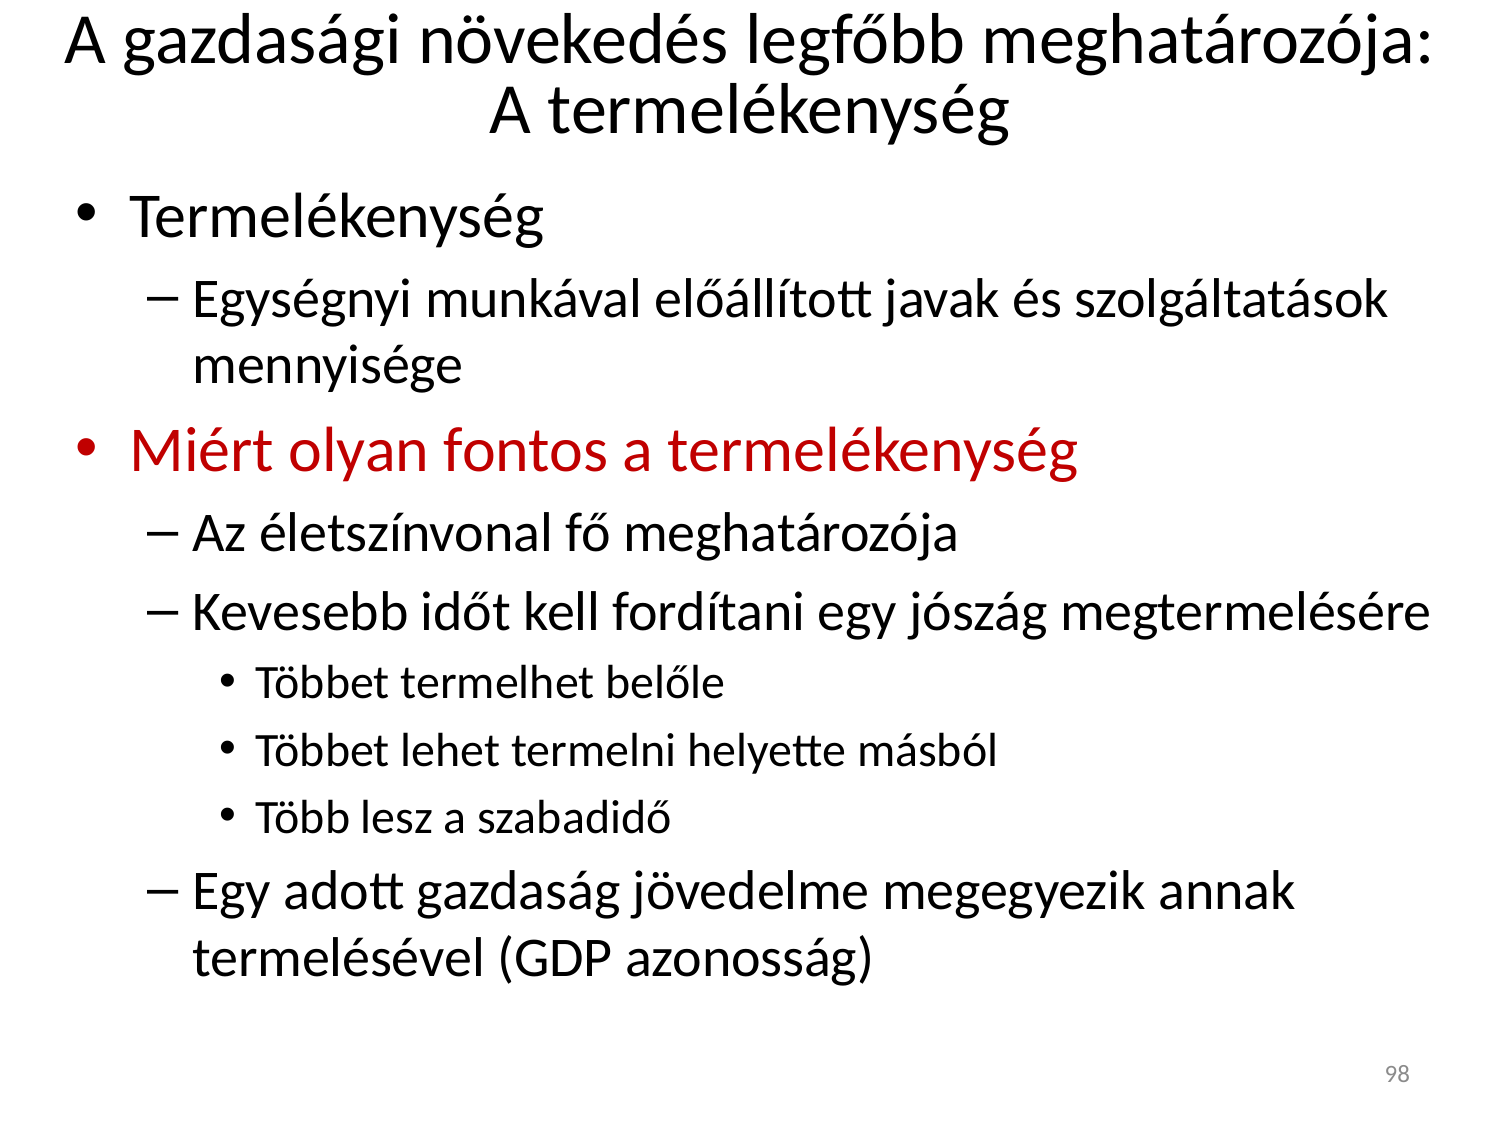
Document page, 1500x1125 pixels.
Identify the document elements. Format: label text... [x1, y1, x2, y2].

slide_number 98 [1074, 1042, 1425, 1103]
list Termelékenység Egységnyi munkával előállított javak és szolgáltatások mennyisége Miért olyan fontos a termelékenység Az életszínvonal fő meghatározója Kevesebb időt kell fordítani egy jószág megtermelésére Többet termelhet belőle Többet lehet termelni helyette másból Több lesz a szabadidő Egy adott gazdaság jövedelme megegyezik annak termelésével (GDP azonosság) [60, 165, 1463, 1050]
title A gazdasági növekedés legfőbb meghatározója: A termelékenység [0, 0, 1500, 156]
